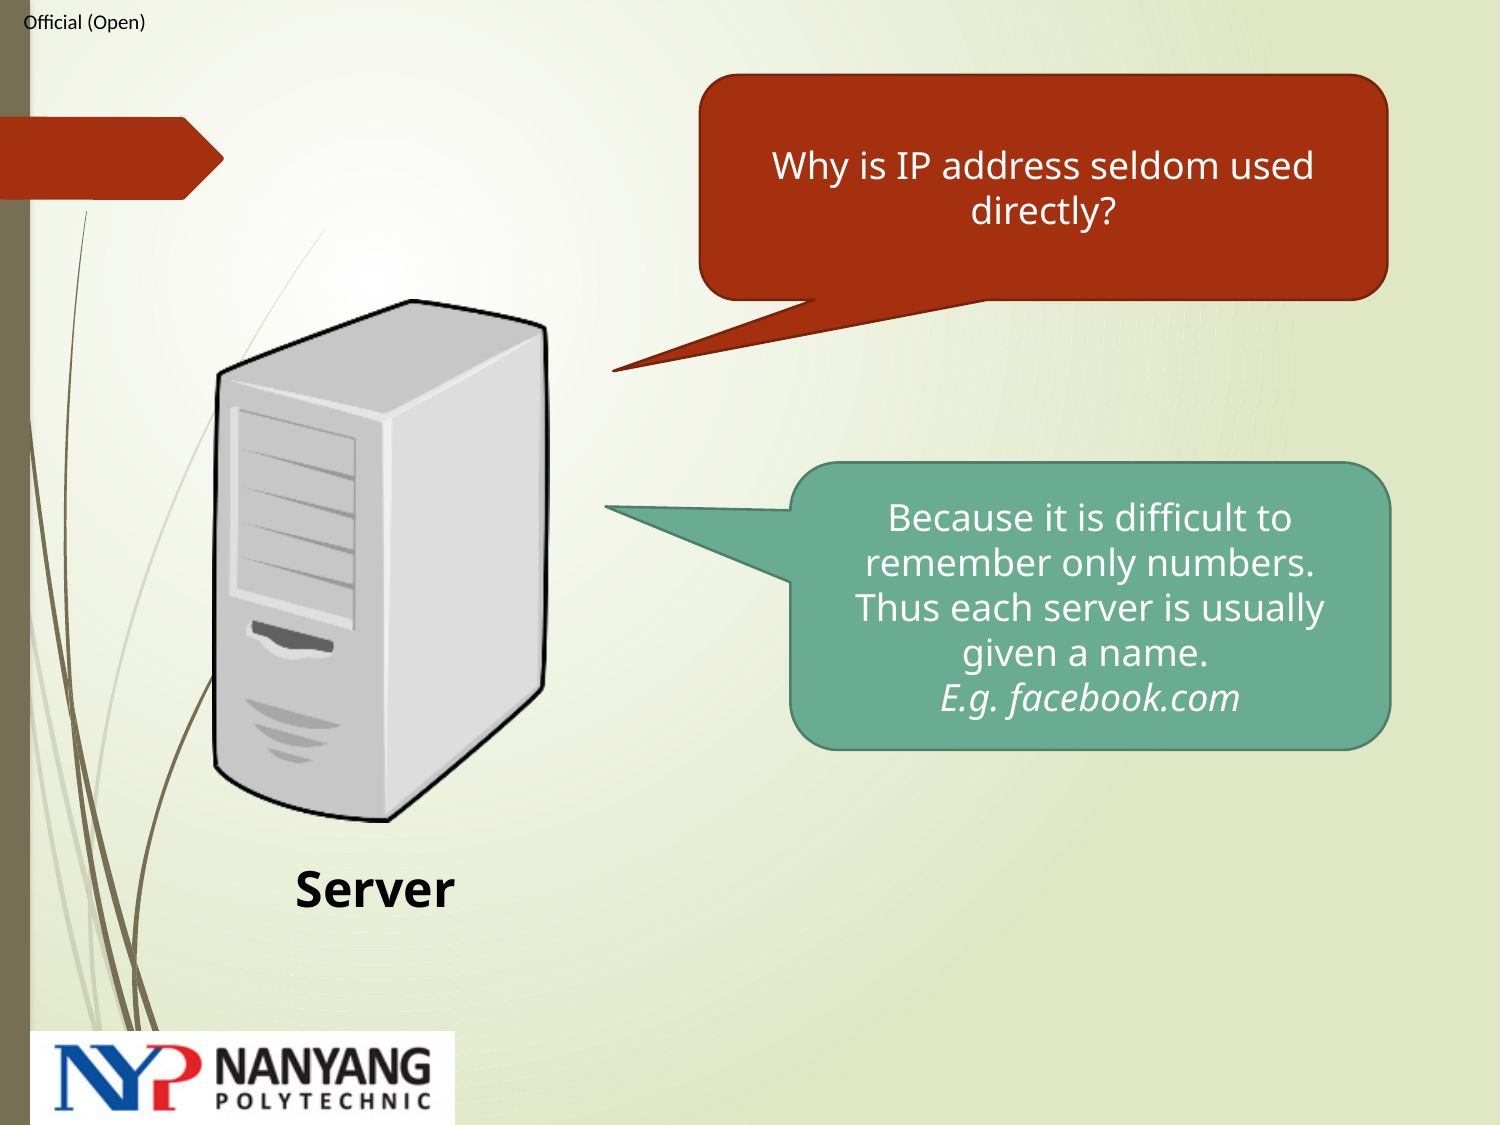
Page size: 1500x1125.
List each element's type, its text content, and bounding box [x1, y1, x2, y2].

picture [212, 299, 550, 824]
text_box Why is IP address seldom used directly? [611, 73, 1389, 373]
picture [30, 1031, 455, 1125]
text_box Server [280, 849, 482, 925]
text_box Because it is difficult to remember only numbers. Thus each server is usually given a name. E.g. facebook.com [604, 461, 1392, 752]
